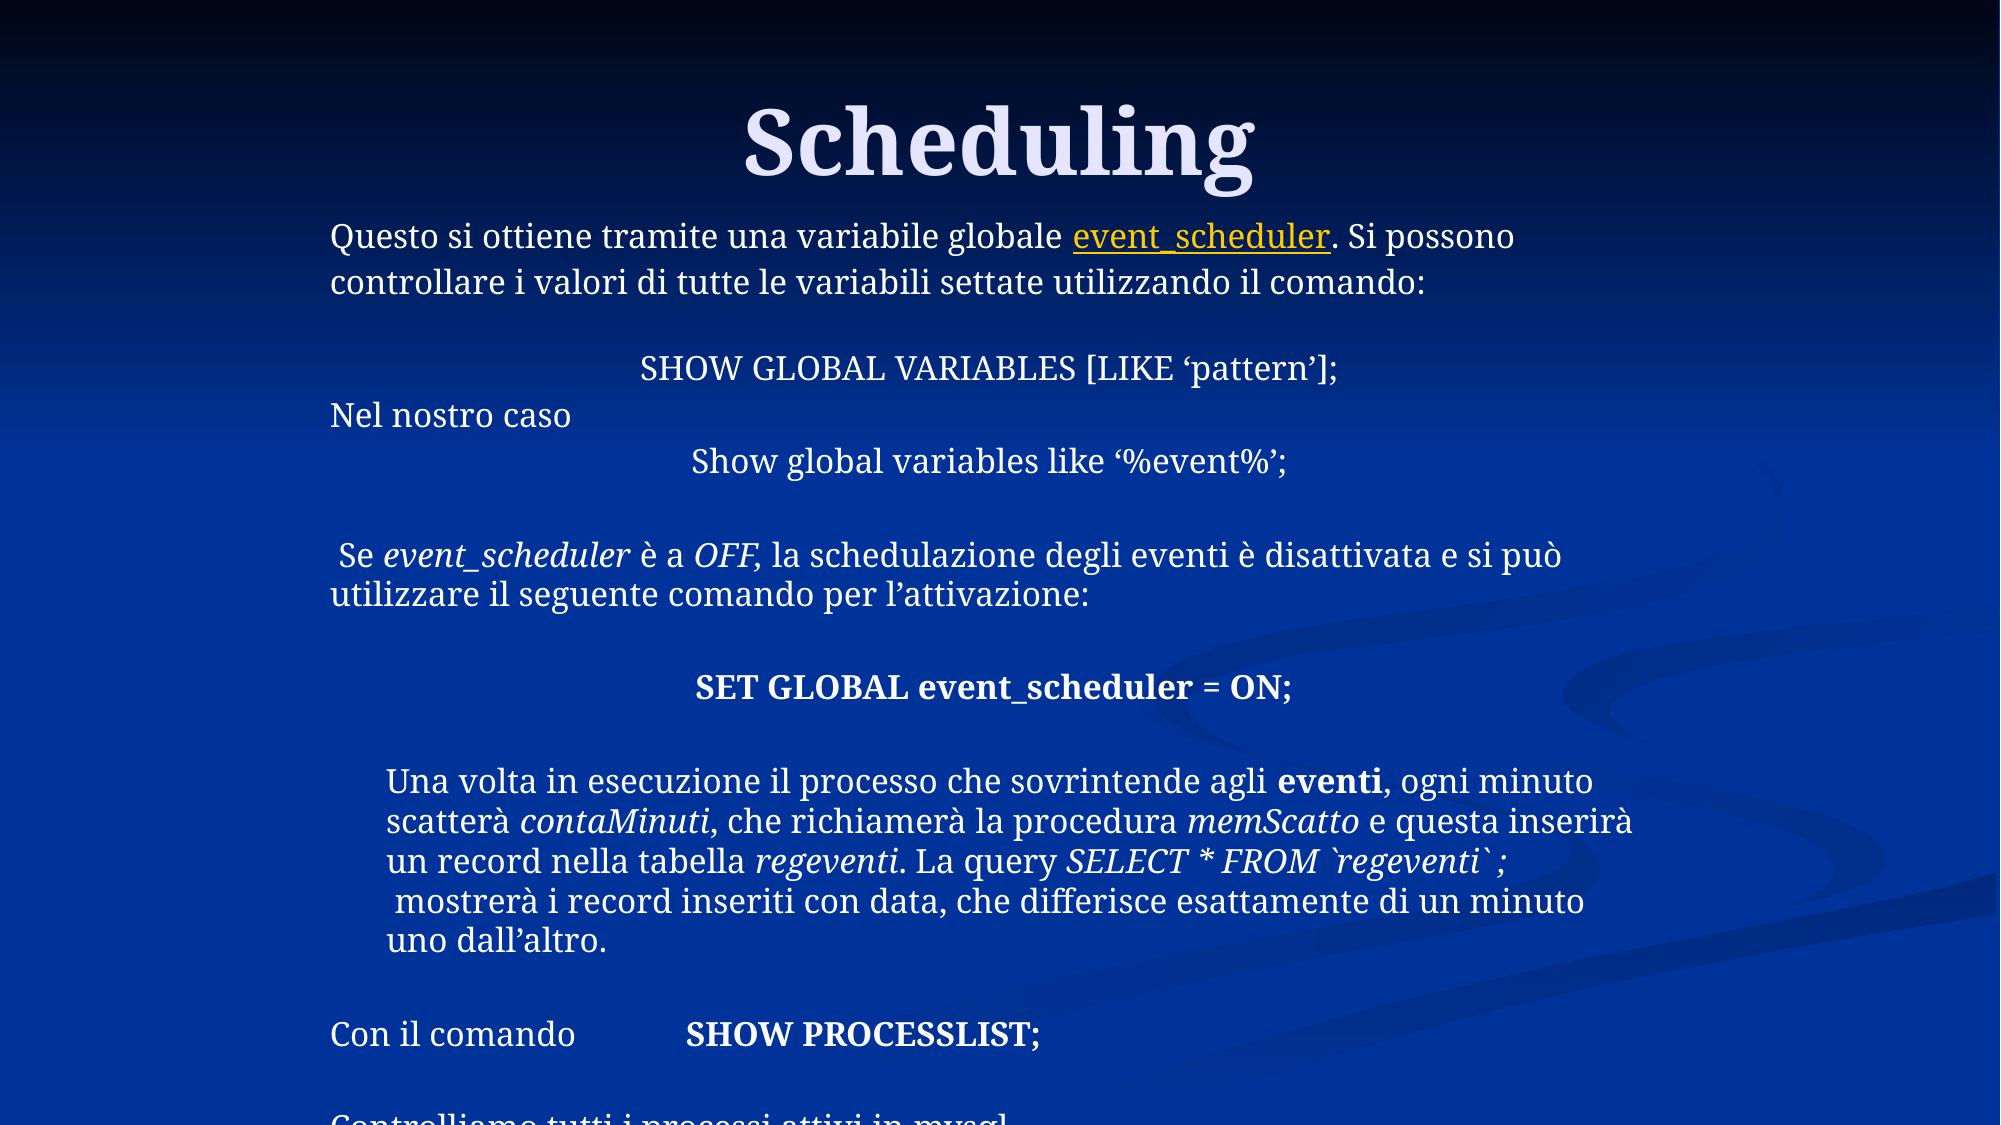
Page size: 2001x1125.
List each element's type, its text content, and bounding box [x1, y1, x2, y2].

title Scheduling [99, 44, 1901, 233]
list Questo si ottiene tramite una variabile globale event_scheduler. Si possono controllare i valori di tutte le variabili settate utilizzando il comando: SHOW GLOBAL VARIABLES [LIKE ‘pattern’]; Nel nostro caso Show global variables like ‘%event%’; Se event_scheduler è a OFF, la schedulazione degli eventi è disattivata e si può utilizzare il seguente comando per l’attivazione: SET GLOBAL event_scheduler = ON; Una volta in esecuzione il processo che sovrintende agli eventi, ogni minuto scatterà contaMinuti, che richiamerà la procedura memScatto e questa inserirà un record nella tabella regeventi. La query SELECT * FROM `regeventi` ; mostrerà i record inseriti con data, che differisce esattamente di un minuto uno dall’altro. Con il comando SHOW PROCESSLIST; Controlliamo tutti i processi attivi in mysql. [314, 207, 1666, 951]
